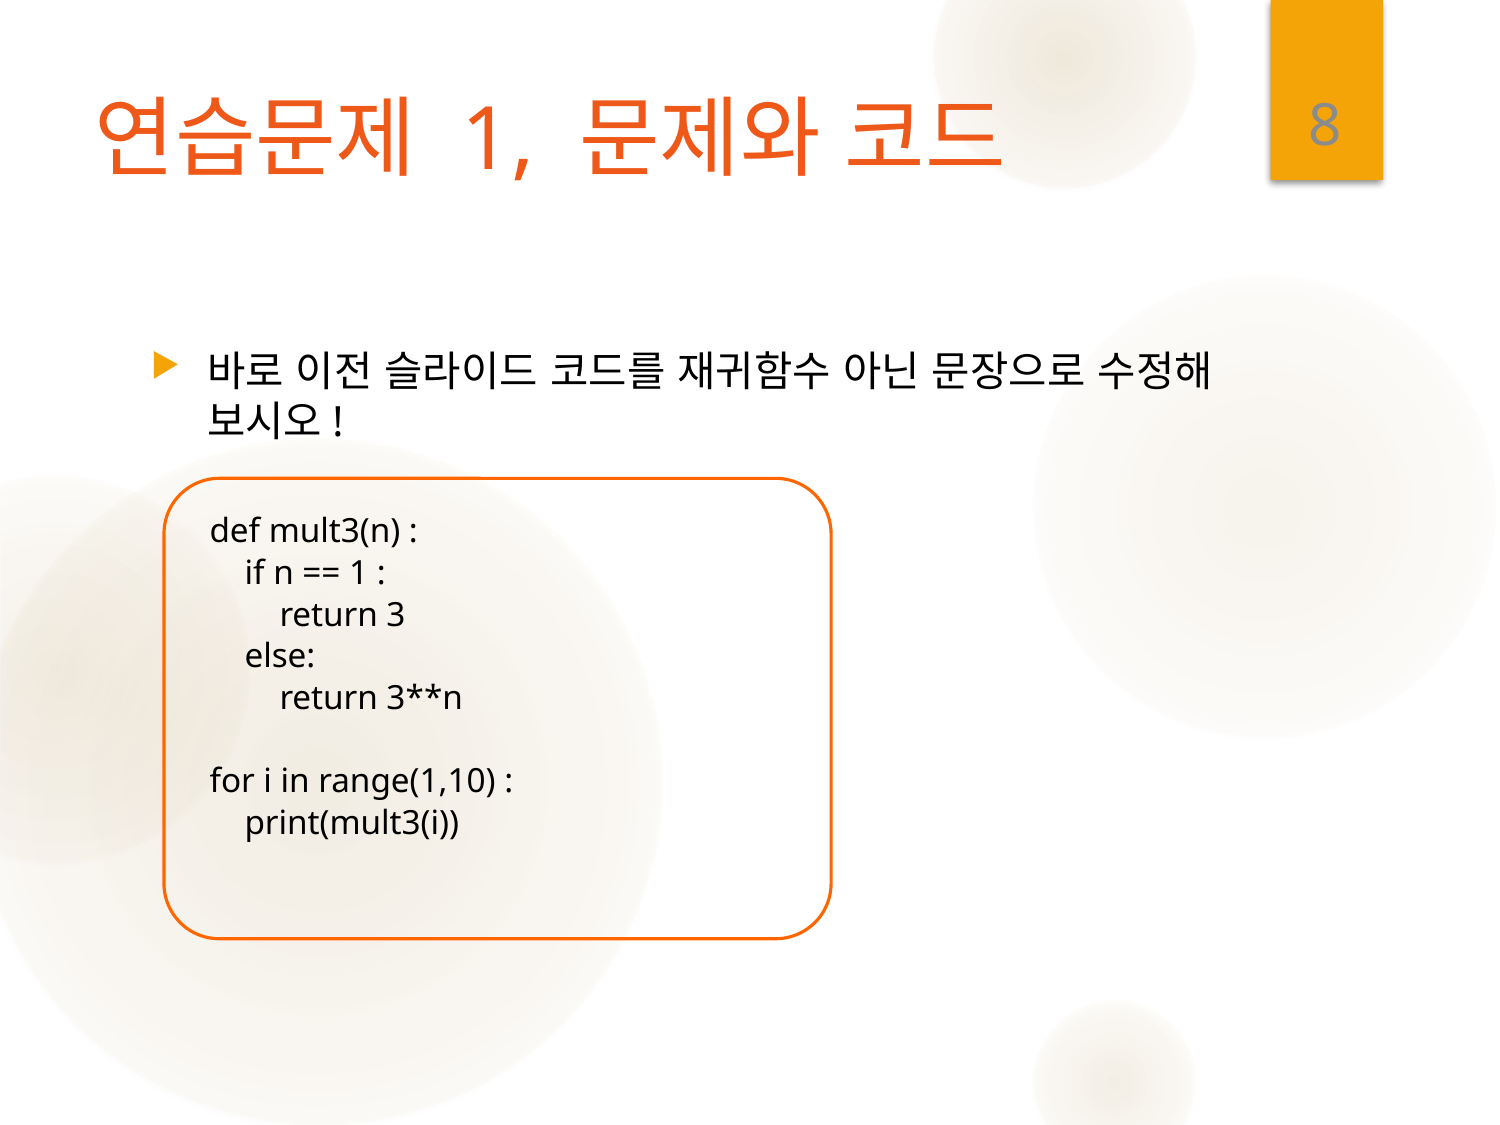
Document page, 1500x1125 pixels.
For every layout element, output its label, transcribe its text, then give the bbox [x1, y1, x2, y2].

title 연습문제 1, 문제와 코드 [79, 74, 1237, 304]
slide_number 8 [1273, 48, 1378, 175]
text_box def mult3(n) : if n == 1 : return 3 else: return 3**n for i in range(1,10) : print(mult3(i)) [194, 500, 657, 849]
text_box [163, 478, 832, 939]
list 바로 이전 슬라이드 코드를 재귀함수 아닌 문장으로 수정해 보시오! [135, 336, 1237, 1025]
